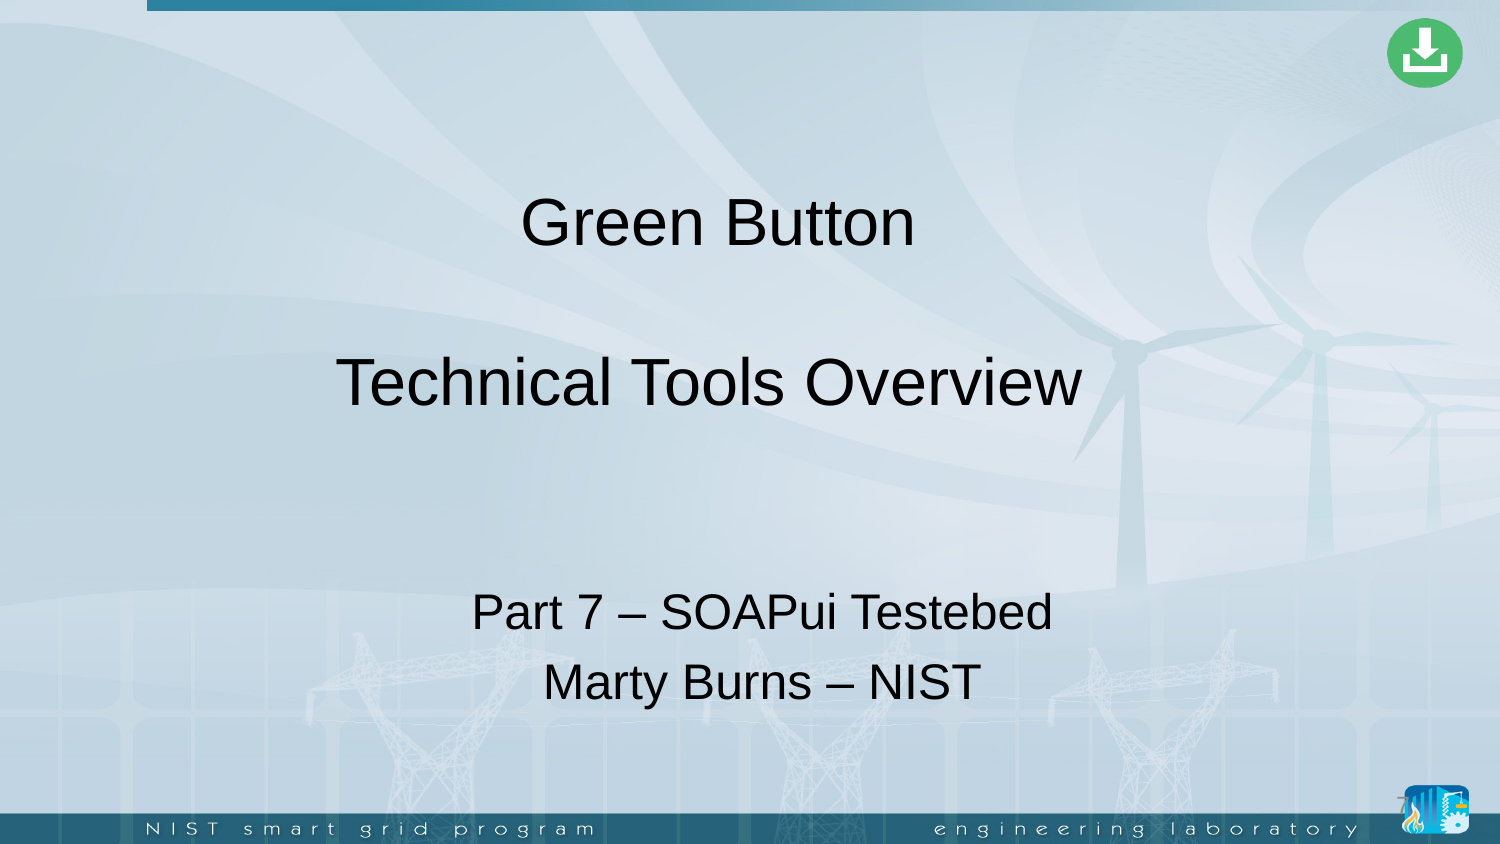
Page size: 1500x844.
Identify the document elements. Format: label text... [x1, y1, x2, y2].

slide_number 7 [1074, 782, 1425, 827]
picture [0, 0, 1500, 844]
list Part 7 – SOAPui Testebed Marty Burns – NIST [87, 571, 1438, 713]
text_box Green Button Technical Tools Overview [320, 171, 1117, 427]
